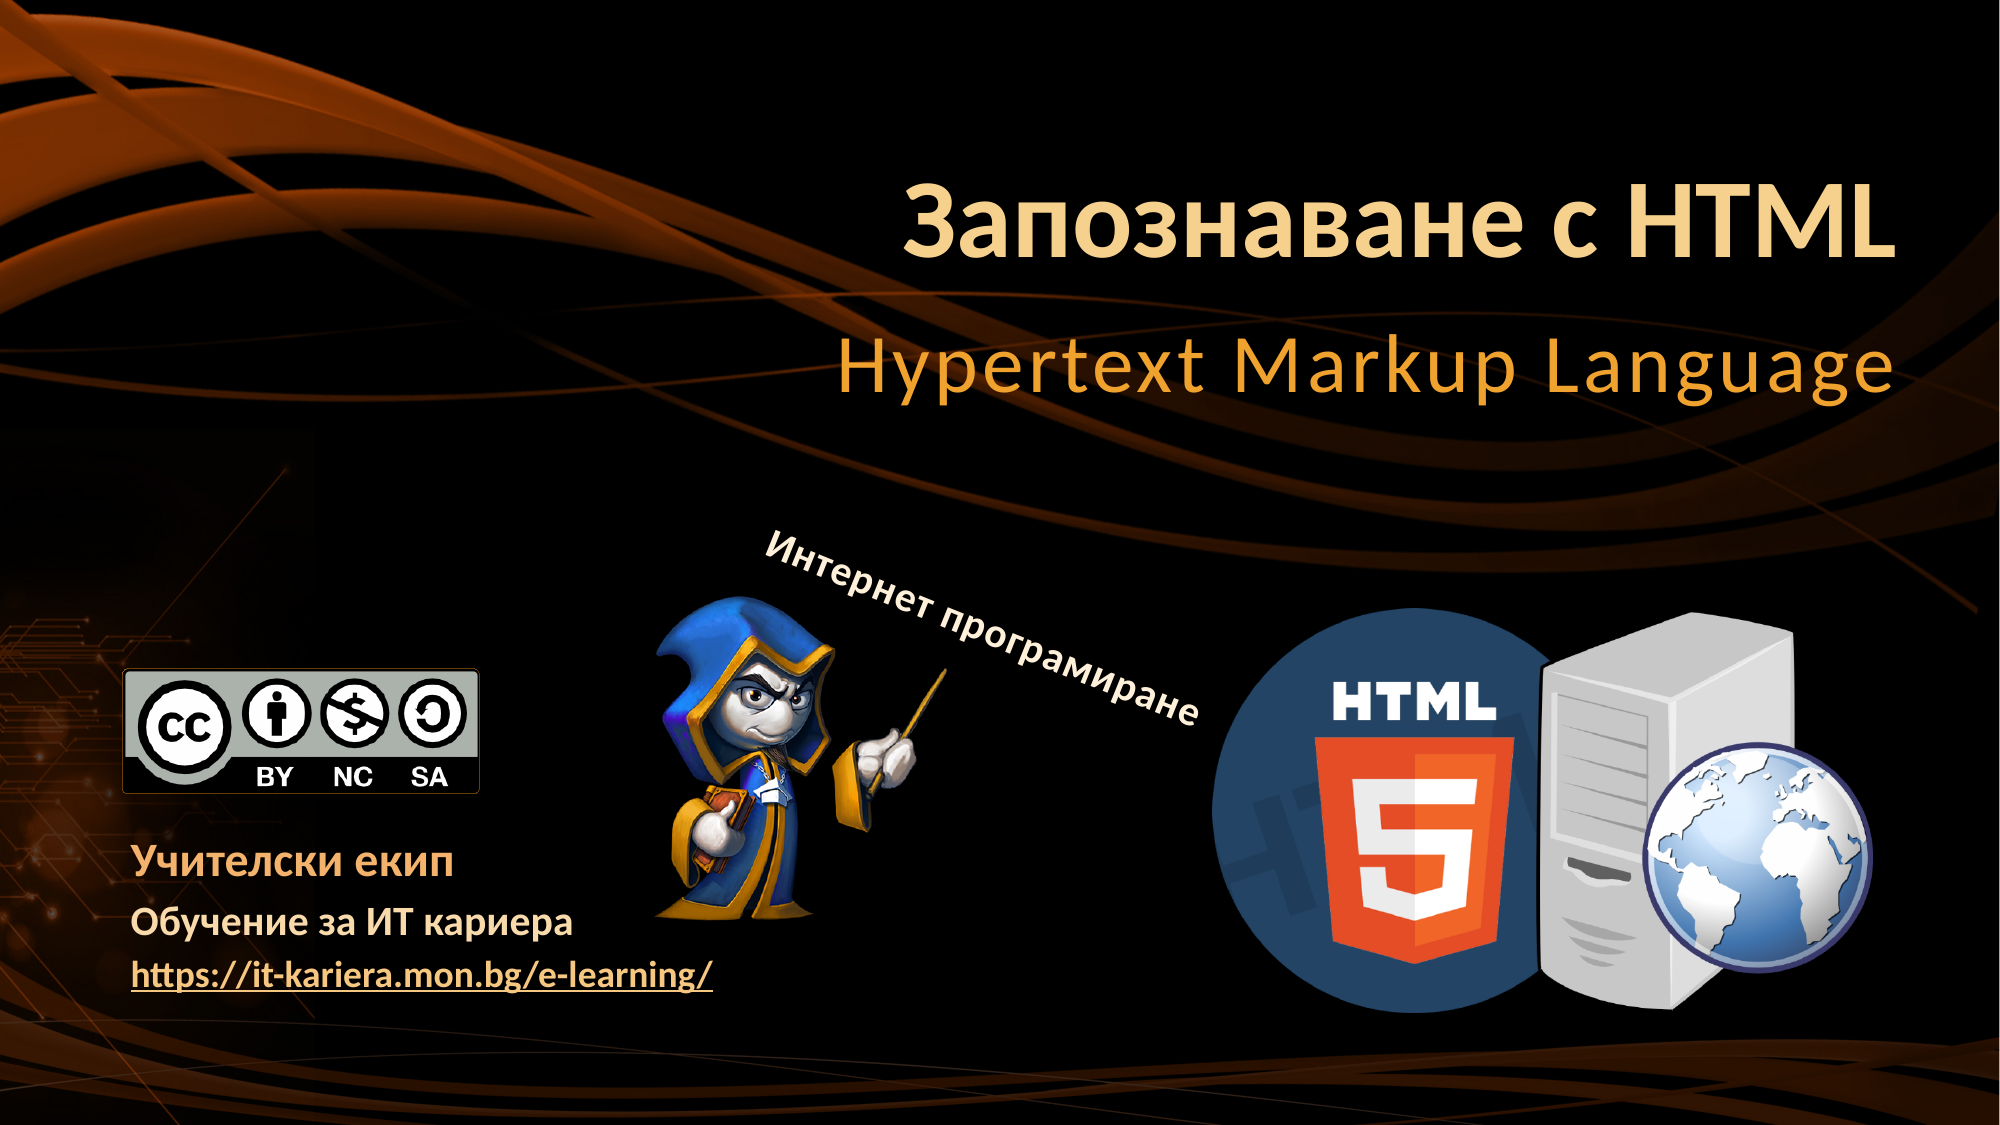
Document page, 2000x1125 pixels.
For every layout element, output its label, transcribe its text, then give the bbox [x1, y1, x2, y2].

picture [0, 0, 2000, 1125]
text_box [122, 594, 1233, 1009]
text_box Запознаване с HTML [479, 124, 1898, 318]
subtitle Hypertext Markup Language [685, 304, 1897, 410]
text_box [574, 314, 1898, 534]
